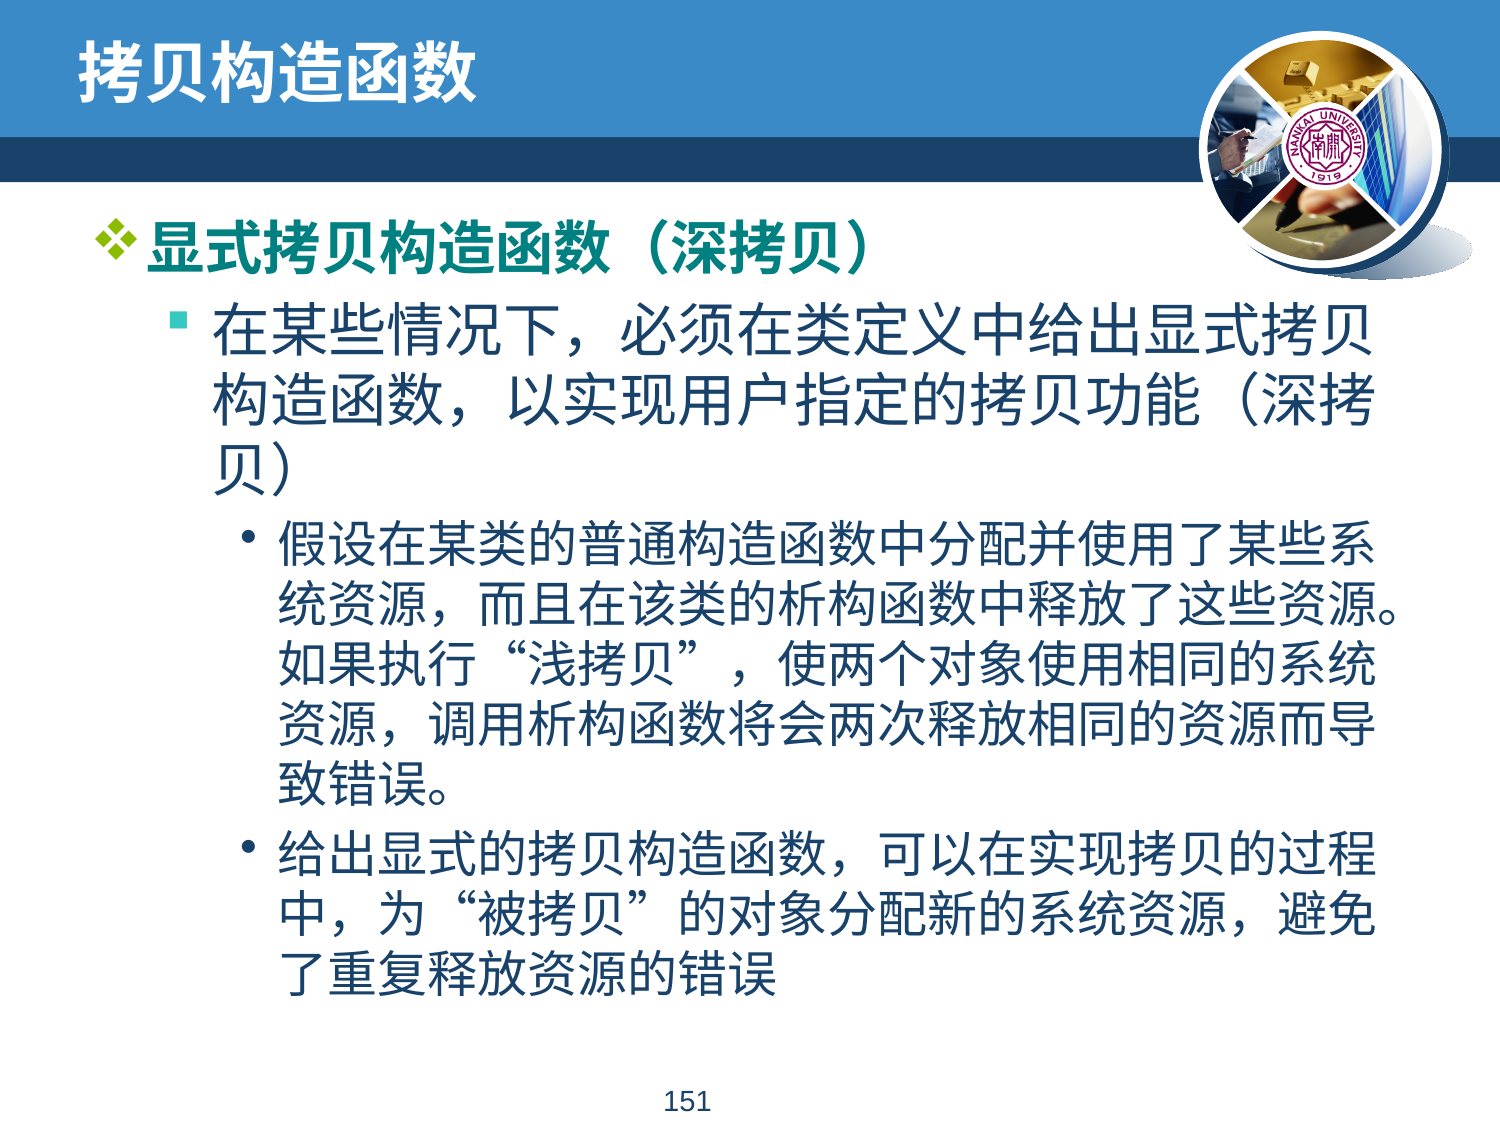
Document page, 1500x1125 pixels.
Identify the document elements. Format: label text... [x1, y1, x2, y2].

slide_number 150 [512, 1074, 863, 1114]
title 拷贝构造函数 [62, 24, 1275, 118]
picture [1207, 40, 1433, 203]
list 显式拷贝构造函数（深拷贝） 在某些情况下，必须在类定义中给出显式拷贝构造函数，以实现用户指定的拷贝功能（深拷贝） 假设在某类的普通构造函数中分配并使用了某些系统资源，而且在该类的析构函数中释放了这些资源。如果执行“浅拷贝”，使两个对象使用相同的系统资源，调用析构函数将会两次释放相同的资源而导致错误。 给出显式的拷贝构造函数，可以在实现拷贝的过程中，为“被拷贝”的对象分配新的系统资源，避免了重复释放资源的错误 [75, 203, 1425, 1065]
